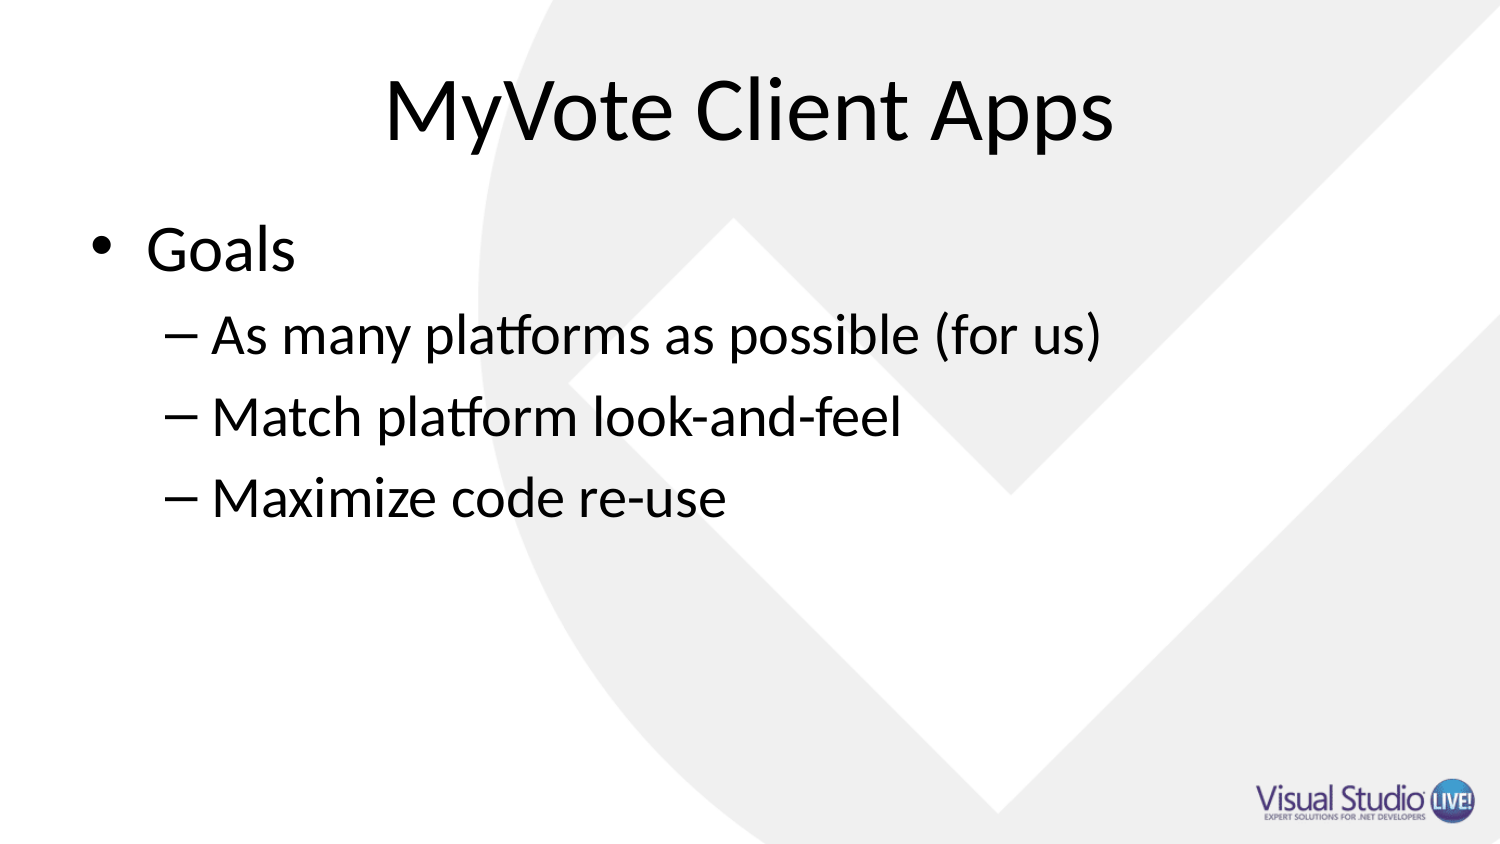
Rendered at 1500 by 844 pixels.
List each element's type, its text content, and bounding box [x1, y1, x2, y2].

list Goals As many platforms as possible (for us) Match platform look-and-feel Maximize code re-use [75, 196, 1425, 754]
picture [0, 0, 1500, 844]
title MyVote Client Apps [75, 33, 1425, 175]
